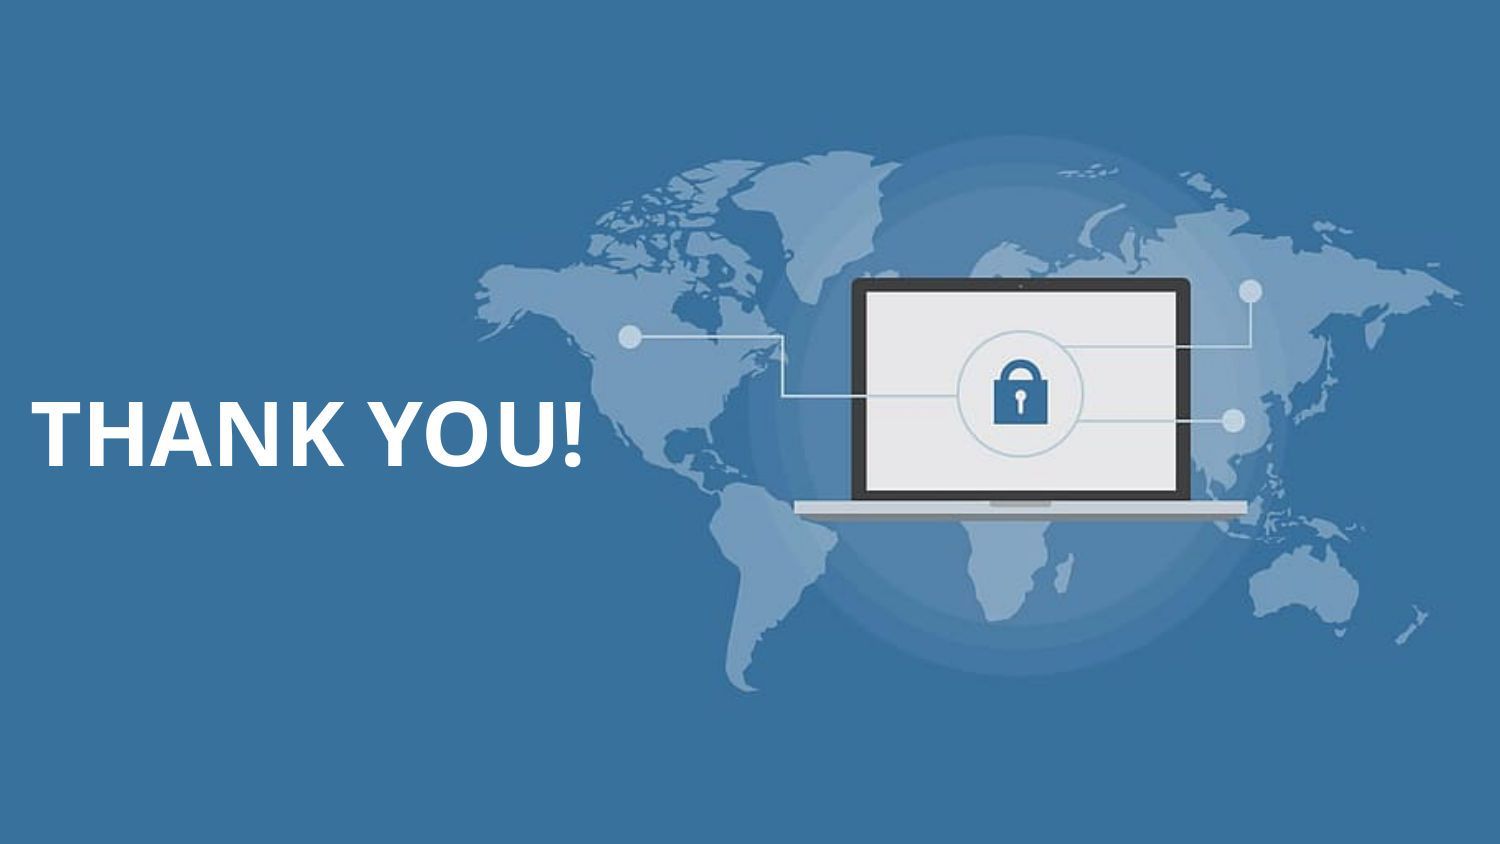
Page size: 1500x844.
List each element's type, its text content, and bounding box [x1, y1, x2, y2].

title THANK YOU! [15, 362, 692, 500]
picture [0, 0, 1500, 844]
